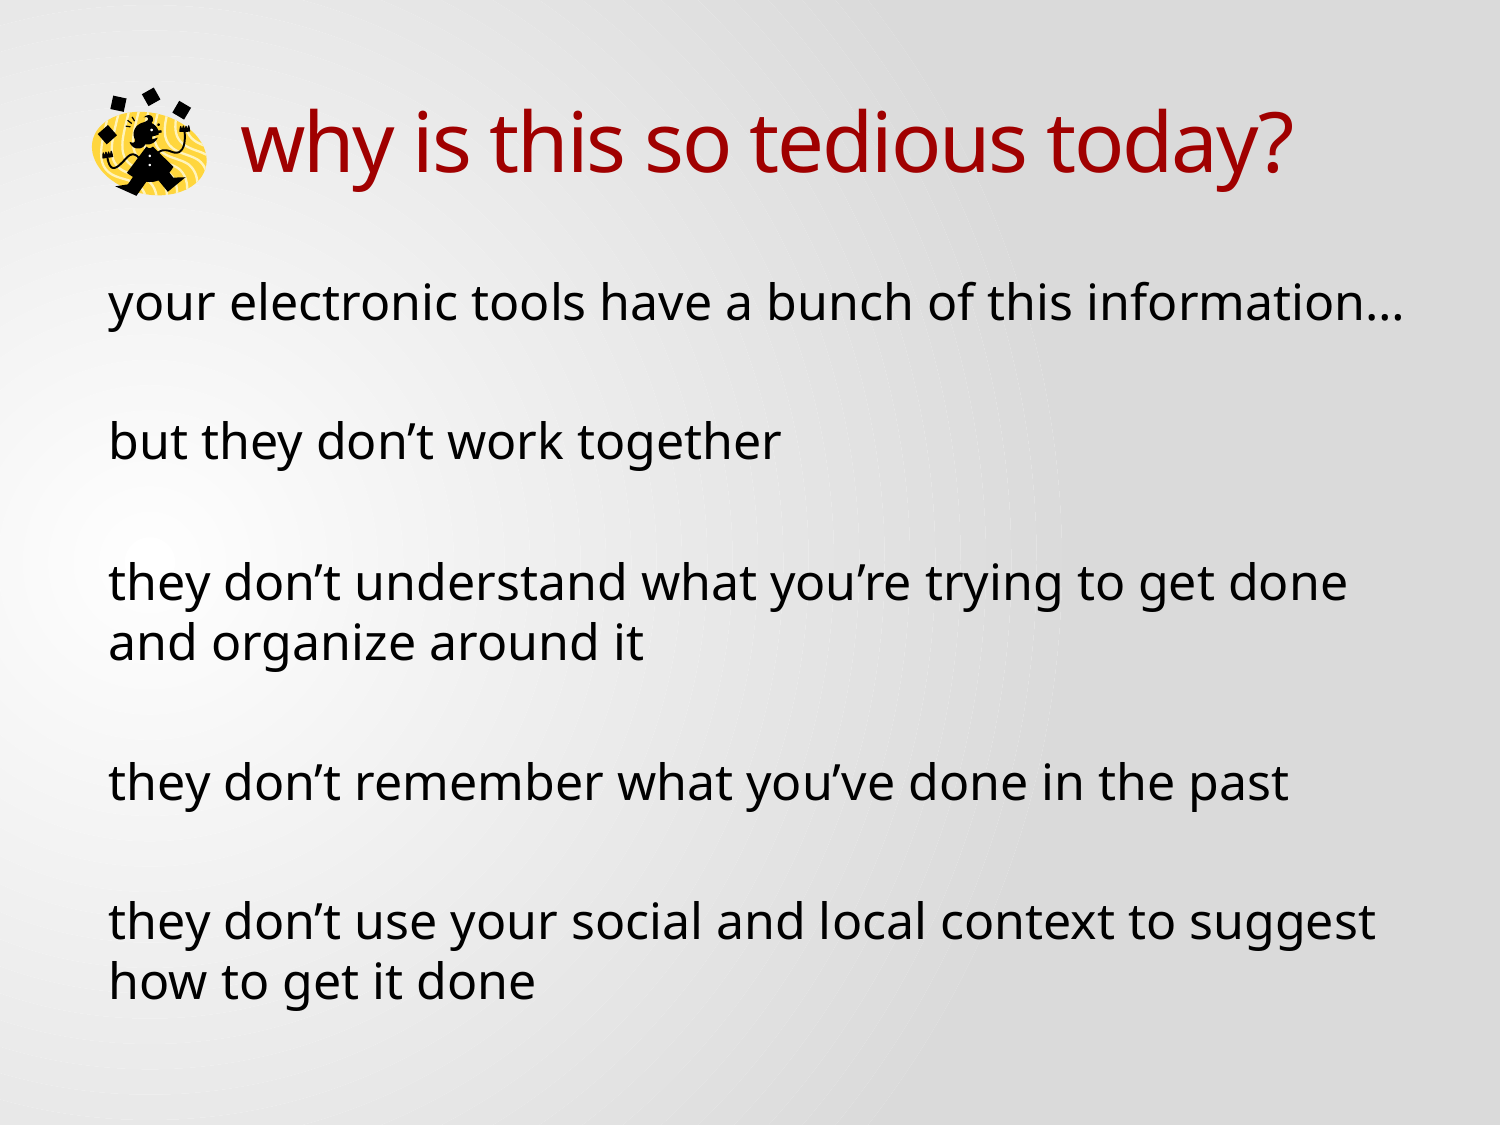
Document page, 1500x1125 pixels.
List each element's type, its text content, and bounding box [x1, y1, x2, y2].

picture [86, 86, 212, 201]
title why is this so tedious today? [75, 45, 1425, 233]
list your electronic tools have a bunch of this information… but they don’t work together they don’t understand what you’re trying to get done and organize around it they don’t remember what you’ve done in the past they don’t use your social and local context to suggest how to get it done [75, 262, 1425, 1050]
